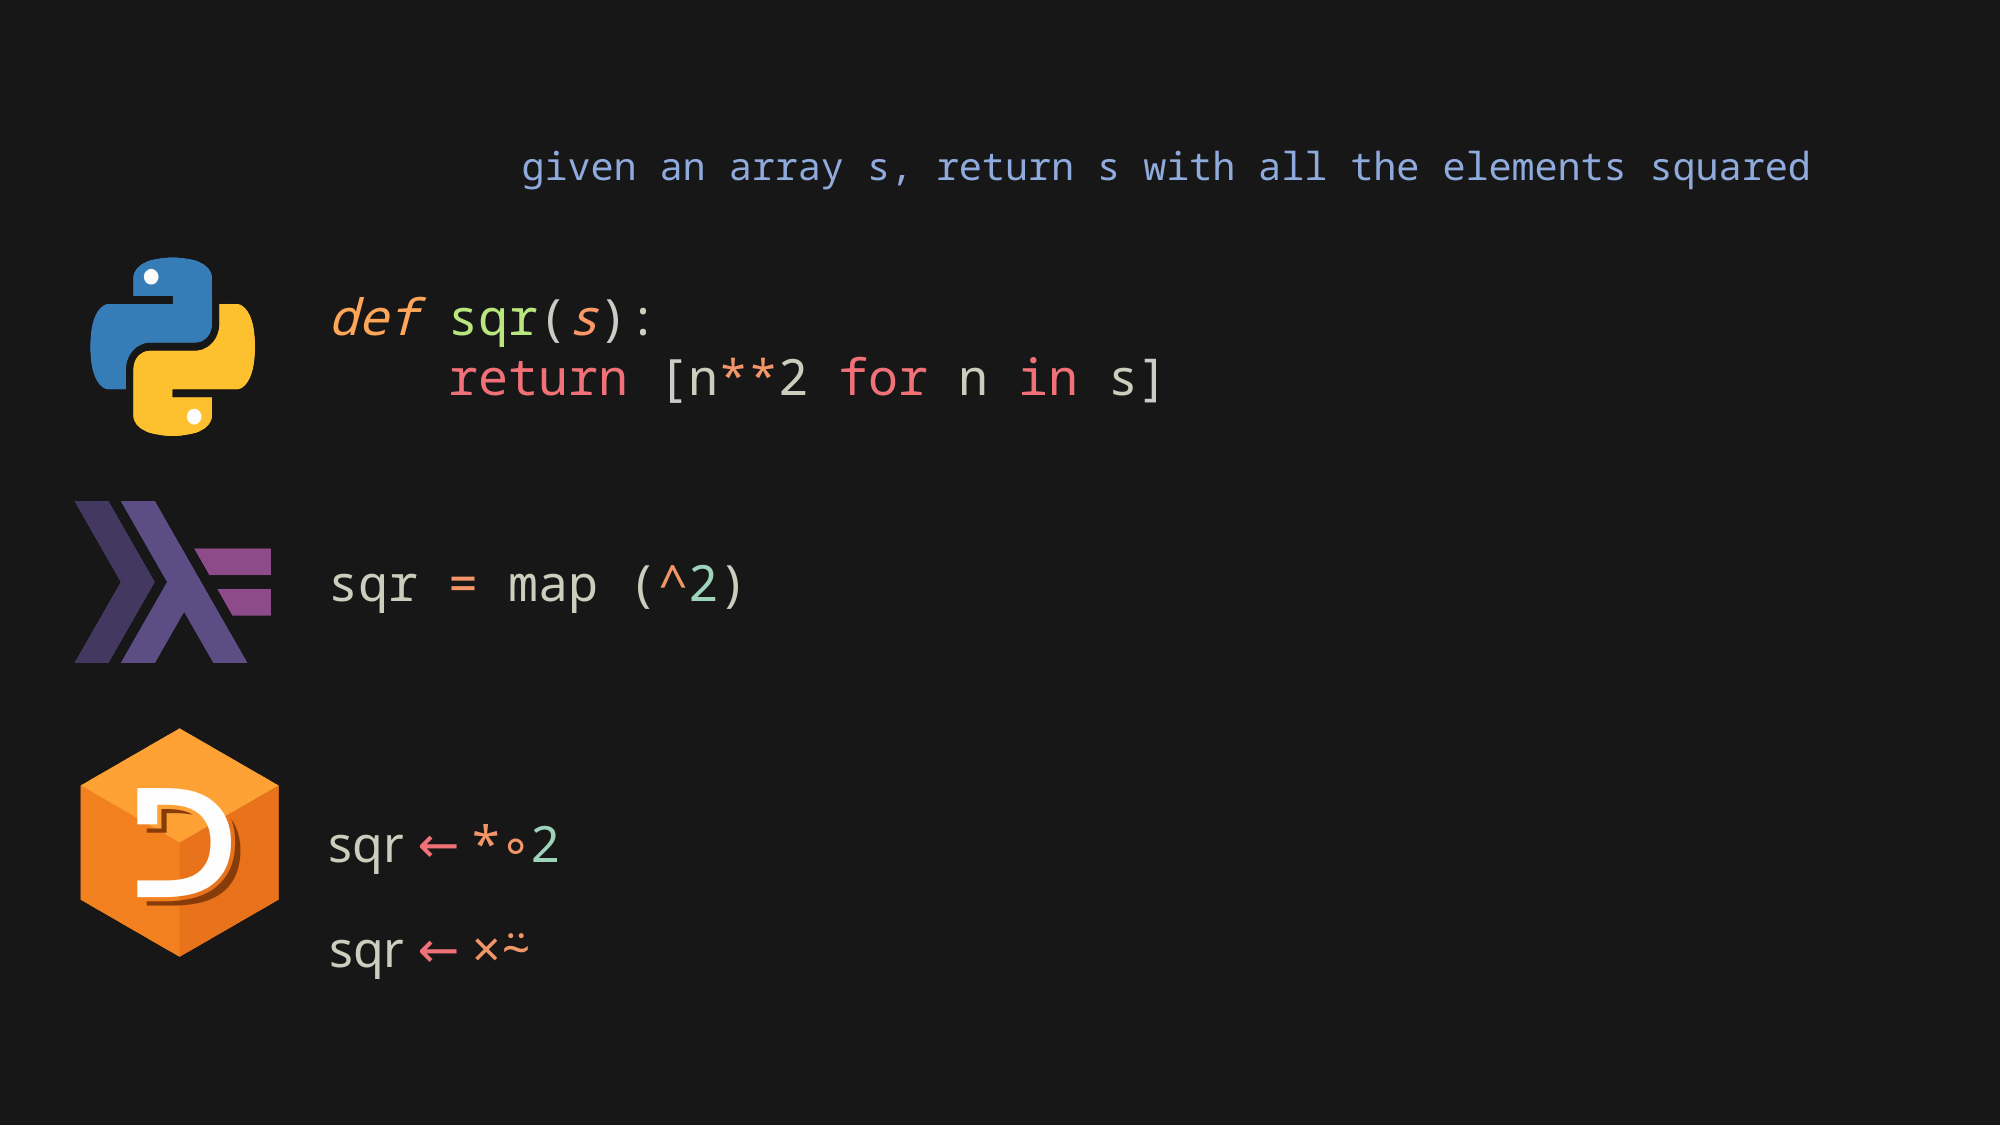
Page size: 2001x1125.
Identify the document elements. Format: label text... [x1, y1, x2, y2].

picture [65, 230, 280, 463]
text_box sqr ← ×⍨ [314, 910, 606, 985]
text_box sqr = map (^2) [314, 544, 1000, 619]
subtitle given an array s, return s with all the elements squared [506, 111, 1918, 198]
picture [65, 728, 294, 957]
picture [74, 501, 271, 663]
text_box sqr ← *∘2 [314, 804, 652, 880]
text_box def sqr(s): return [n**2 for n in s] [314, 278, 1213, 413]
